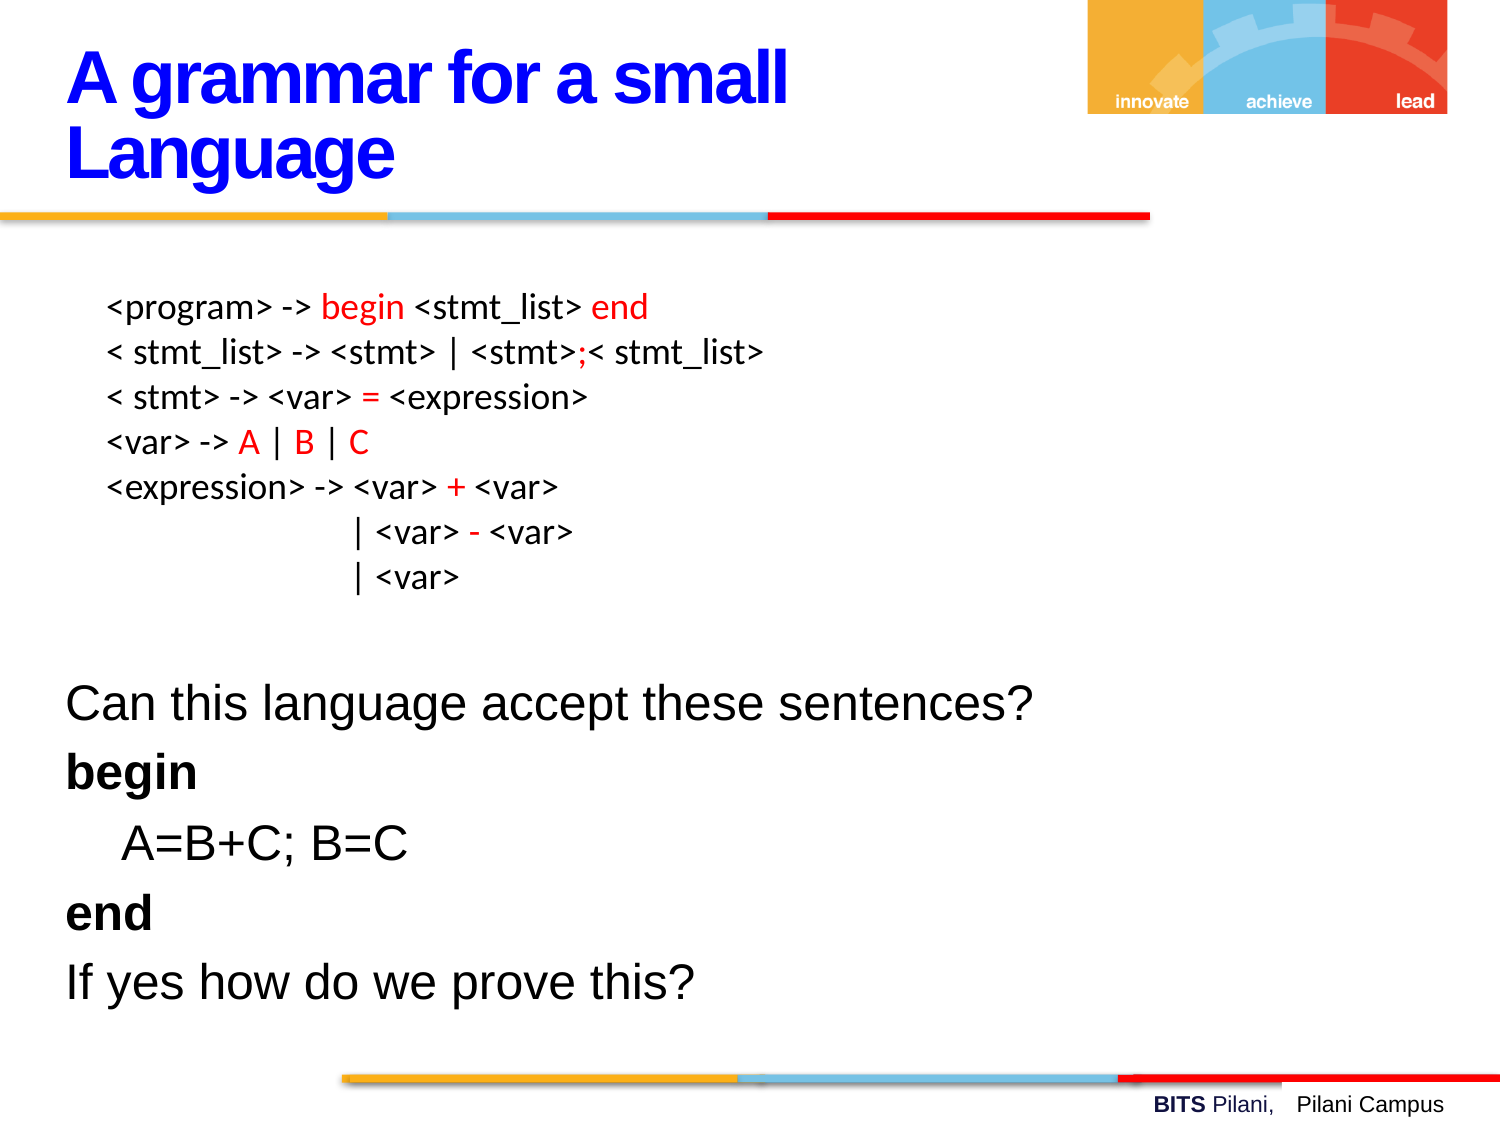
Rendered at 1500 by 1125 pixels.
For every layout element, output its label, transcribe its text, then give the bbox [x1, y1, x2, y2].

text_box Pilani Campus [1281, 1082, 1500, 1125]
list Can this language accept these sentences? begin A=B+C; B=C end If yes how do we prove this? [50, 662, 1400, 988]
picture [1087, 0, 1448, 114]
list A grammar for a small Language [50, 24, 1088, 213]
text_box <program> -> begin <stmt_list> end < stmt_list> -> <stmt> | <stmt>;< stmt_list> < stmt> -> <var> = <expression> <var> -> A | B | C <expression> -> <var> + <var> | <var> - <var> | <var> [91, 274, 780, 605]
